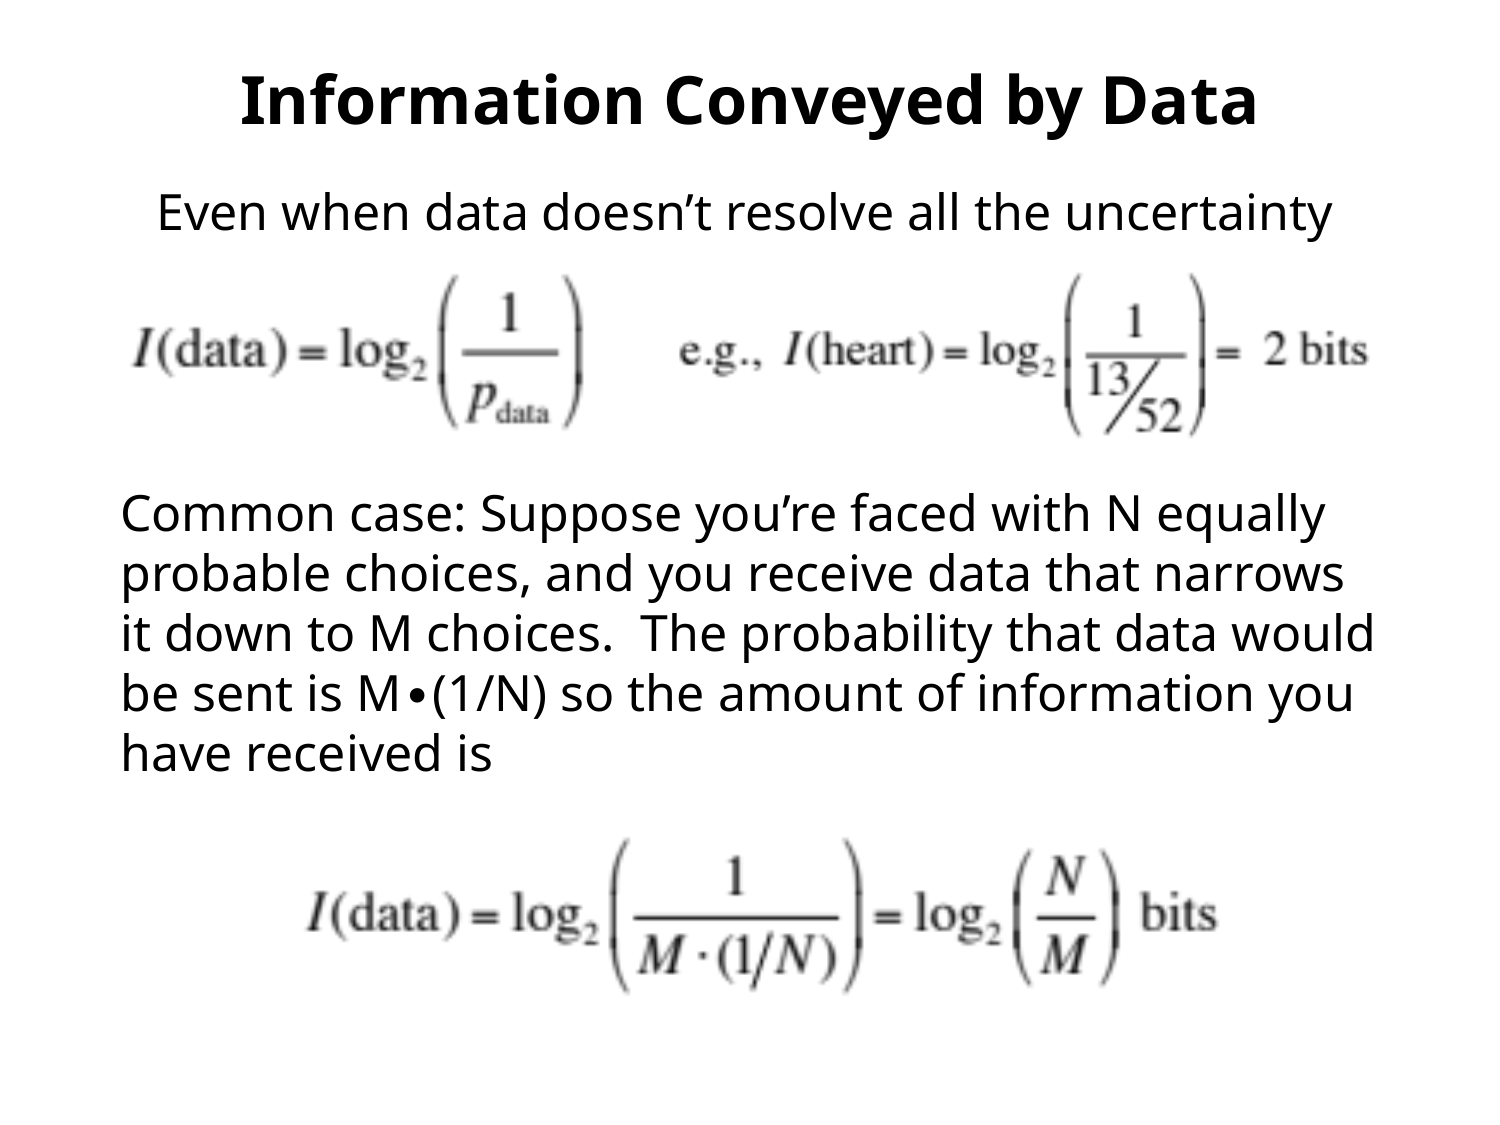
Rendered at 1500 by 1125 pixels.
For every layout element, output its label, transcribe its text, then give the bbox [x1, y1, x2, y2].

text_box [124, 262, 587, 435]
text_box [674, 262, 1377, 446]
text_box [298, 832, 1223, 1001]
text_box Common case: Suppose you’re faced with N equally probable choices, and you receive data that narrows it down to M choices. The probability that data would be sent is M∙(1/N) so the amount of information you have received is [105, 473, 1395, 849]
title Information Conveyed by Data [75, 45, 1425, 150]
text_box Even when data doesn’t resolve all the uncertainty [141, 173, 1349, 249]
